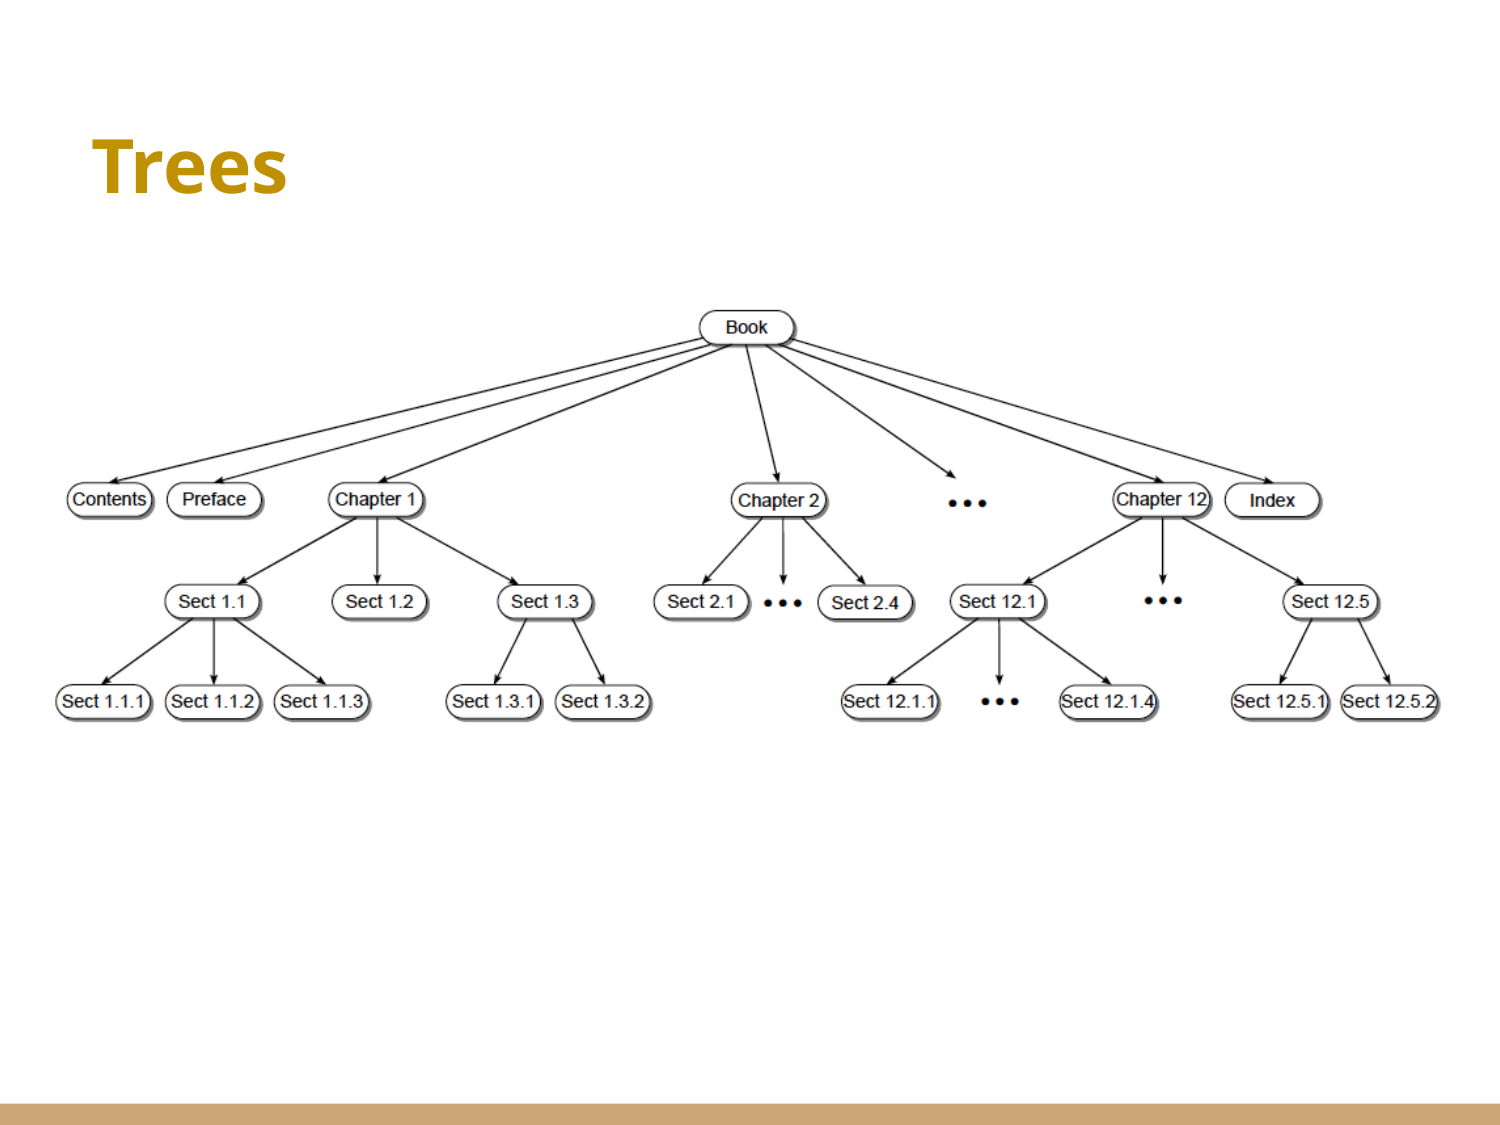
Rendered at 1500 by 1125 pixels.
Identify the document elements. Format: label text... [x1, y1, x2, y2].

picture [24, 276, 1476, 738]
title Trees [76, 65, 1474, 248]
